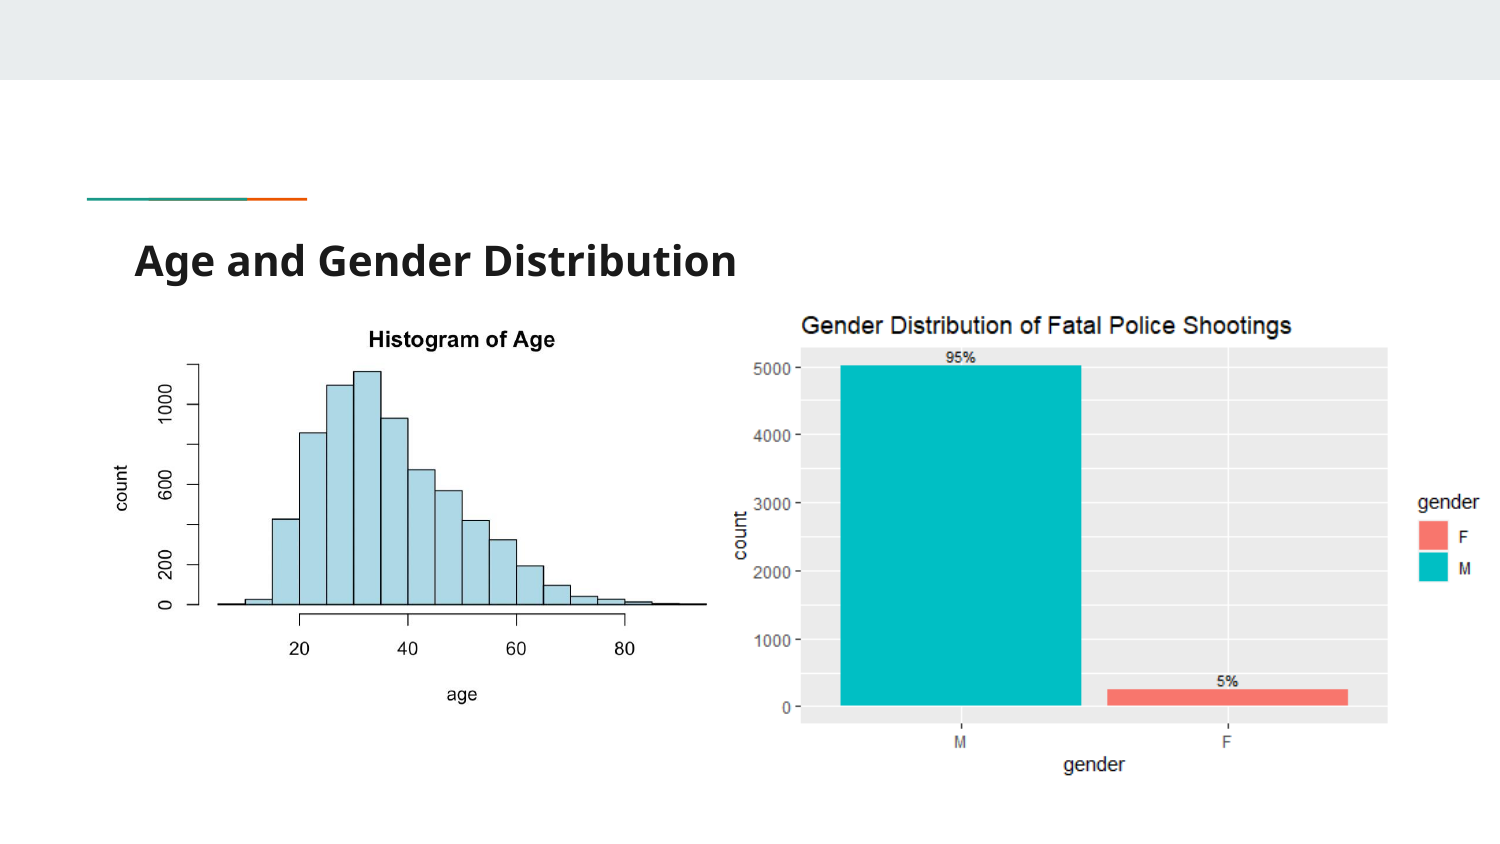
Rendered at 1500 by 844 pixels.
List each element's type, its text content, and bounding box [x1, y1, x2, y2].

picture [104, 303, 1500, 786]
title Age and Gender Distribution [119, 216, 1381, 305]
